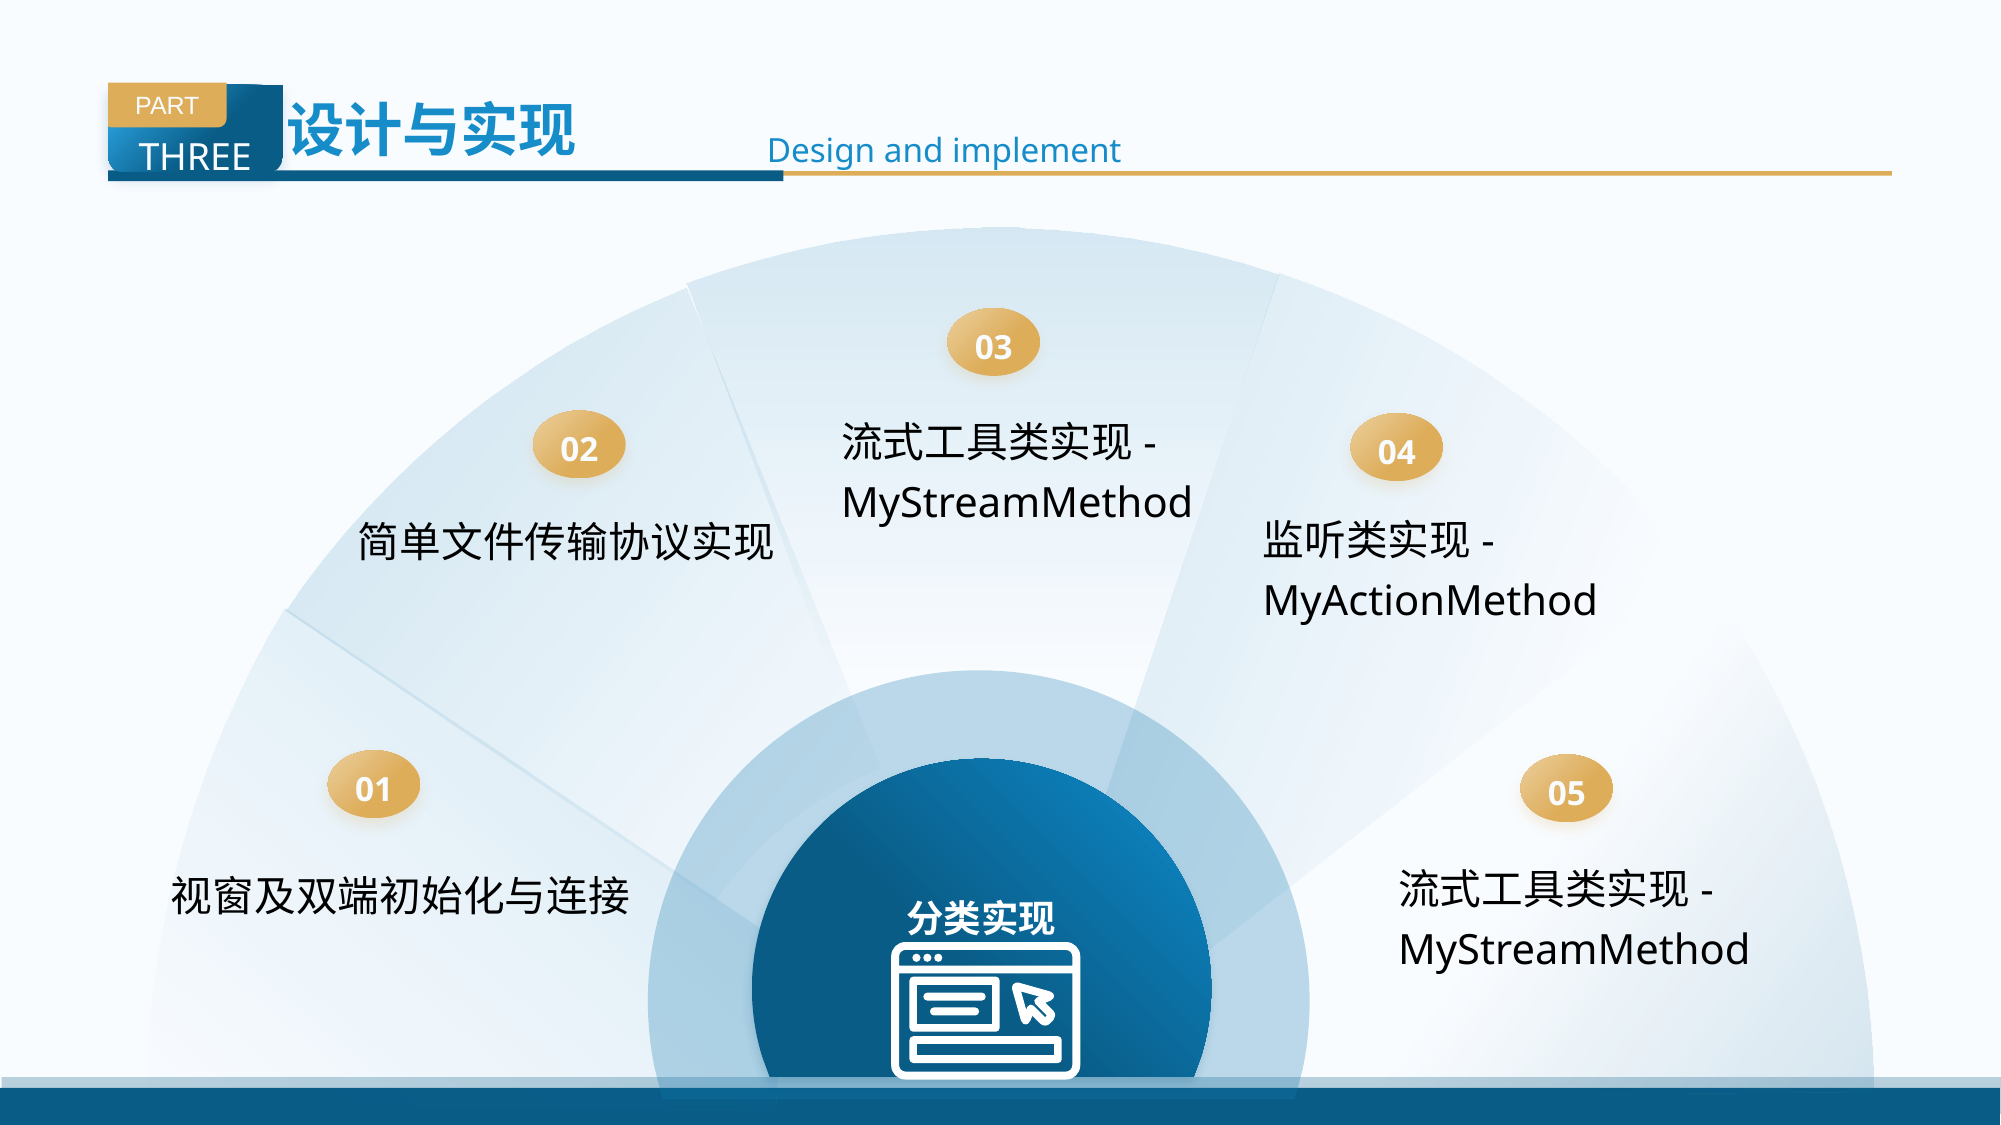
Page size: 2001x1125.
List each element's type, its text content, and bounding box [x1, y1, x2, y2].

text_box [1266, 712, 1916, 1125]
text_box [286, 300, 862, 915]
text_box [946, 282, 1682, 910]
list THREE [123, 125, 300, 187]
text_box [816, 910, 1266, 1101]
text_box [891, 942, 1081, 1080]
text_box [145, 607, 816, 1110]
title 设计与实现 [274, 87, 603, 170]
text_box 分类实现 [816, 873, 1213, 1078]
list Design and implement [752, 113, 1857, 226]
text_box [686, 227, 1278, 873]
